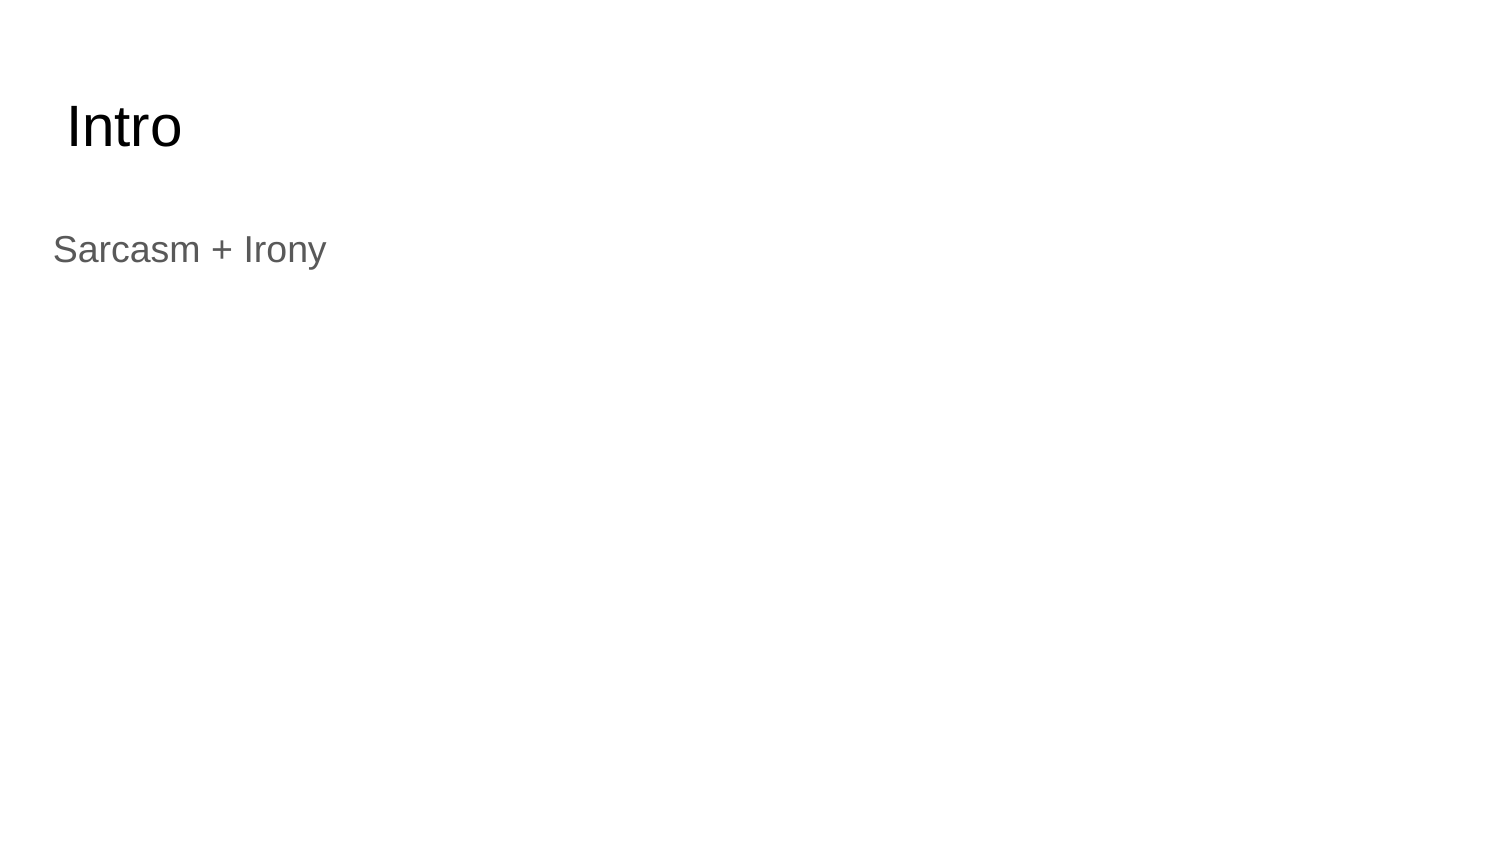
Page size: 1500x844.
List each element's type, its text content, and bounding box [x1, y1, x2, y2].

title Intro [51, 72, 1449, 167]
list Sarcasm + Irony [37, 203, 1436, 493]
